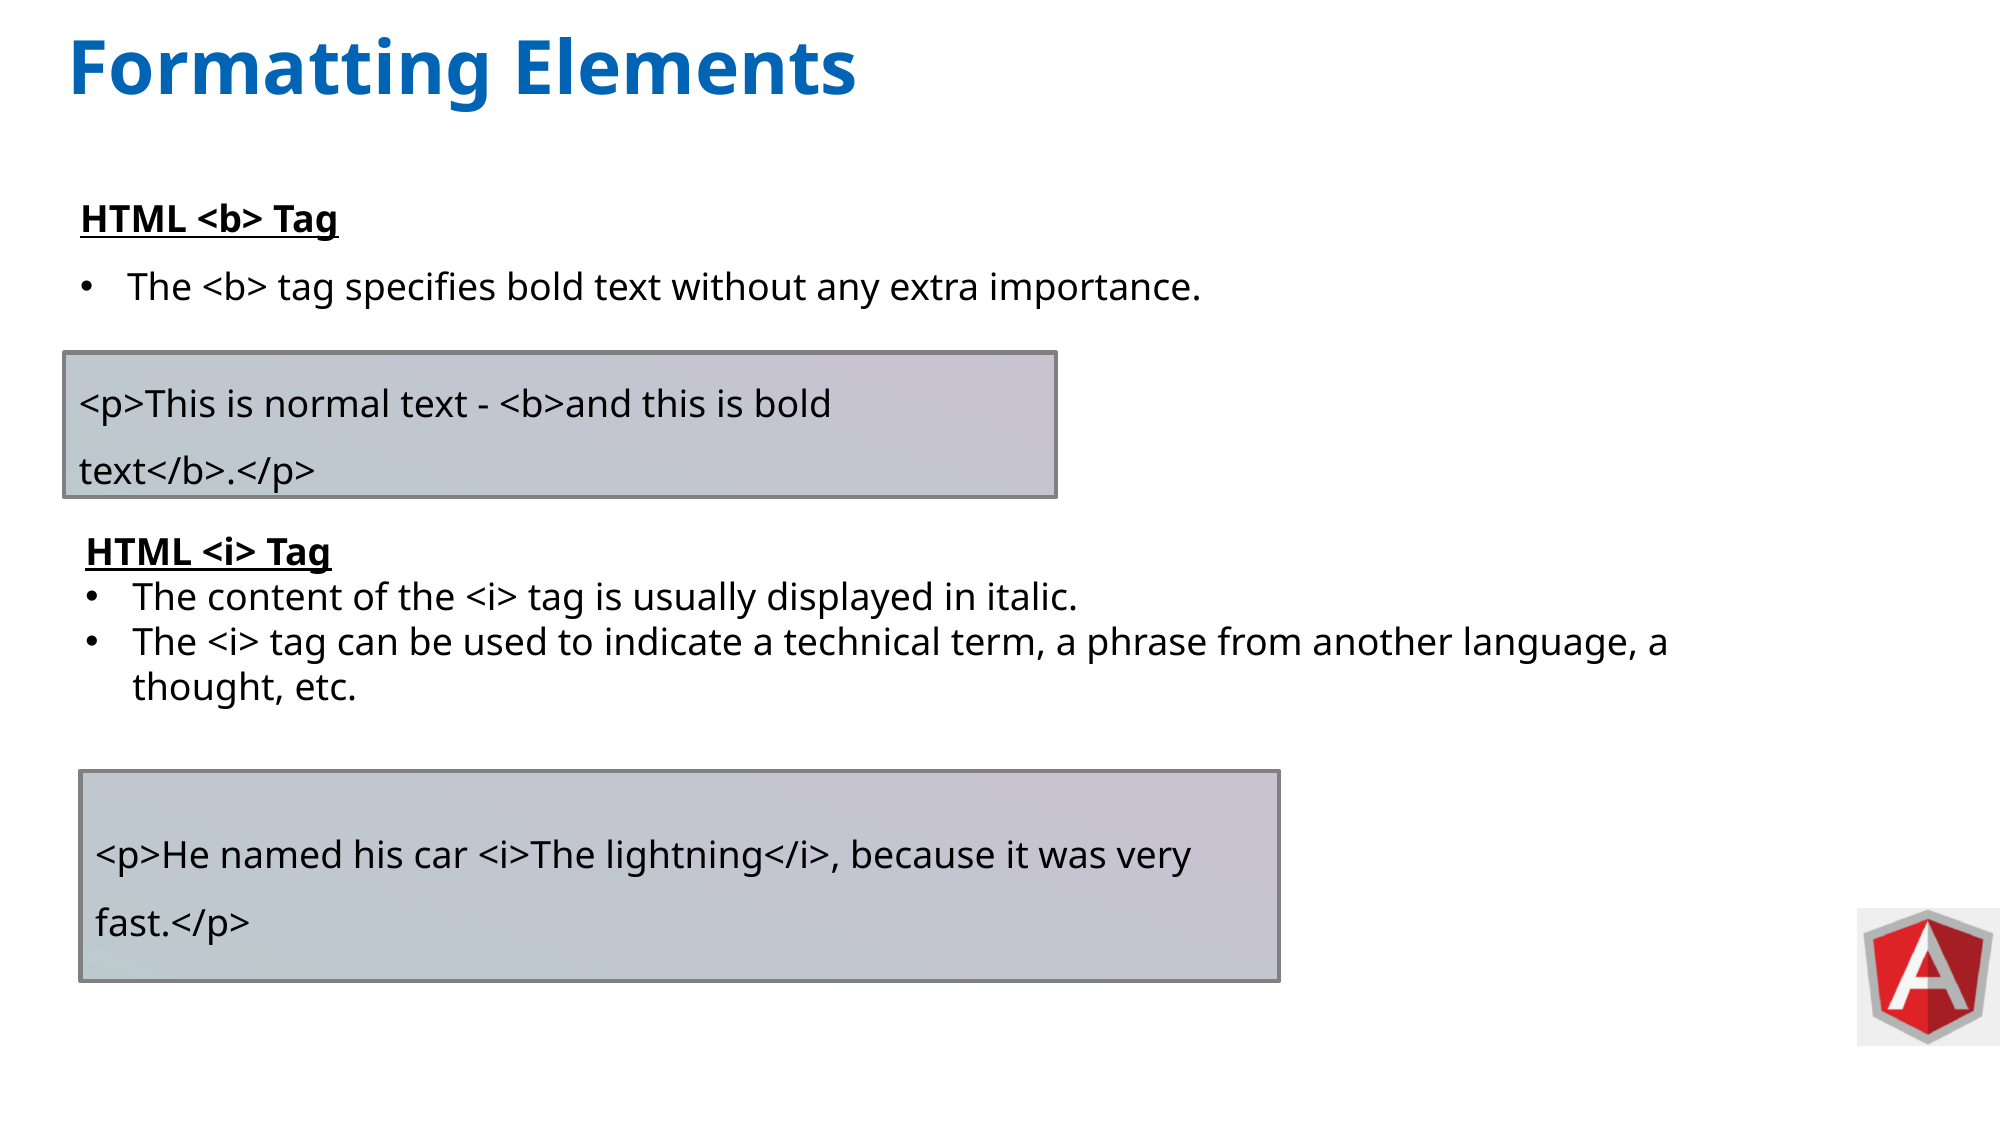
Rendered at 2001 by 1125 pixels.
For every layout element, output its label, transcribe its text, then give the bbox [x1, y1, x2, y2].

text_box HTML <b> Tag The <b> tag specifies bold text without any extra importance. [65, 165, 1581, 316]
text_box <p>He named his car <i>The lightning</i>, because it was very fast.</p> [78, 769, 1281, 983]
text_box Formatting Elements [52, 22, 1659, 126]
picture [1857, 908, 2000, 1046]
text_box <p>This is normal text - <b>and this is bold text</b>.</p> [62, 350, 1058, 499]
text_box HTML <i> Tag The content of the <i> tag is usually displayed in italic. The <i> tag can be used to indicate a technical term, a phrase from another language, a thought, etc. [70, 520, 1711, 716]
